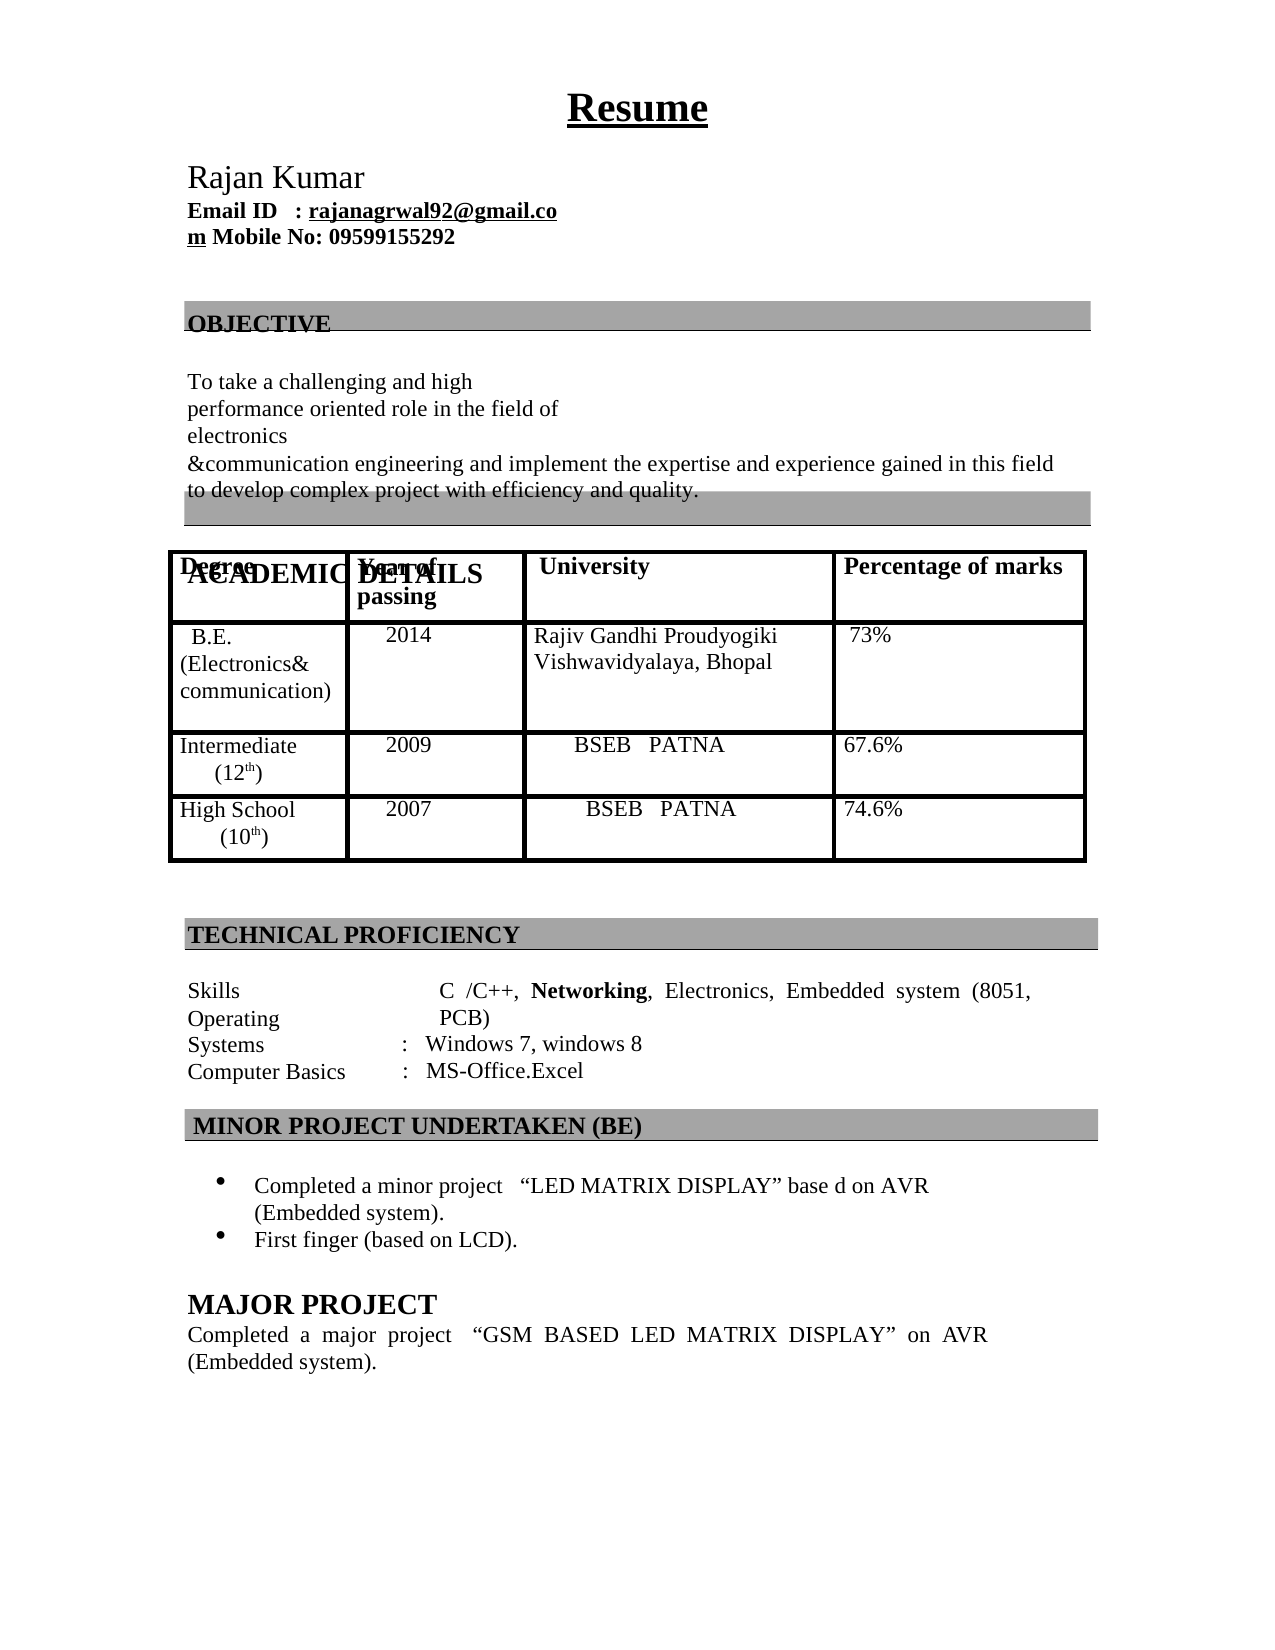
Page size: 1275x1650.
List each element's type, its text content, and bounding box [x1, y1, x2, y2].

table_cell 74.6% [836, 799, 1083, 858]
table_header University [527, 554, 832, 620]
text_box TECHNICAL PROFICIENCY [184, 918, 1099, 949]
table_cell Rajiv Gandhi Proudyogiki Vishwavidyalaya, Bhopal [527, 625, 832, 730]
table_cell 2014 [350, 625, 522, 730]
text_box Rajan Kumar Email ID : rajanagrwal92@gmail.com Mobile No: 09599155292 OBJECTIVE To take a challenging and high performance oriented role in the field of electronics &communication engineering and implement the expertise and experience gained in this field to develop complex project with efficiency and quality. ACADEMIC DETAILS [184, 154, 1091, 525]
table_cell B.E. (Electronics& communication) [173, 625, 345, 730]
table_cell BSEB PATNA [527, 799, 832, 858]
text_box Skills Operating Systems Computer Basics [185, 976, 364, 1084]
text_box Rajan Kumar Email ID : rajanagrwal92@gmail.com Mobile No: 09599155292 OBJECTIVE To take a challenging and high performance oriented role in the field of electronics &communication engineering and implement the expertise and experience gained in this field to develop complex project with efficiency and quality. ACADEMIC DETAILS [184, 526, 1091, 590]
table_cell Intermediate (12th) [173, 735, 345, 794]
table_cell High School (10th) [173, 799, 345, 858]
text_box C /C++, Networking, Electronics, Embedded system (8051, PCB) : Windows 7, windows 8 : MS-Office.Excel [399, 976, 1090, 1084]
table_cell BSEB PATNA [527, 735, 832, 794]
table_cell 2007 [350, 799, 522, 858]
text_box Resume [564, 79, 711, 130]
table_cell 73% [836, 625, 1083, 730]
table_header Percentage of marks [836, 554, 1083, 620]
table_cell 67.6% [836, 735, 1083, 794]
table_header Year of passing [350, 554, 522, 620]
text_box MINOR PROJECT UNDERTAKEN (BE) Completed a minor project “LED MATRIX DISPLAY” base d on AVR (Embedded system). First finger (based on LCD). MAJOR PROJECT Completed a major project “GSM BASED LED MATRIX DISPLAY” on AVR (Embedded system). [184, 1109, 1099, 1374]
table_header Degree [173, 554, 345, 620]
table_cell 2009 [350, 735, 522, 794]
